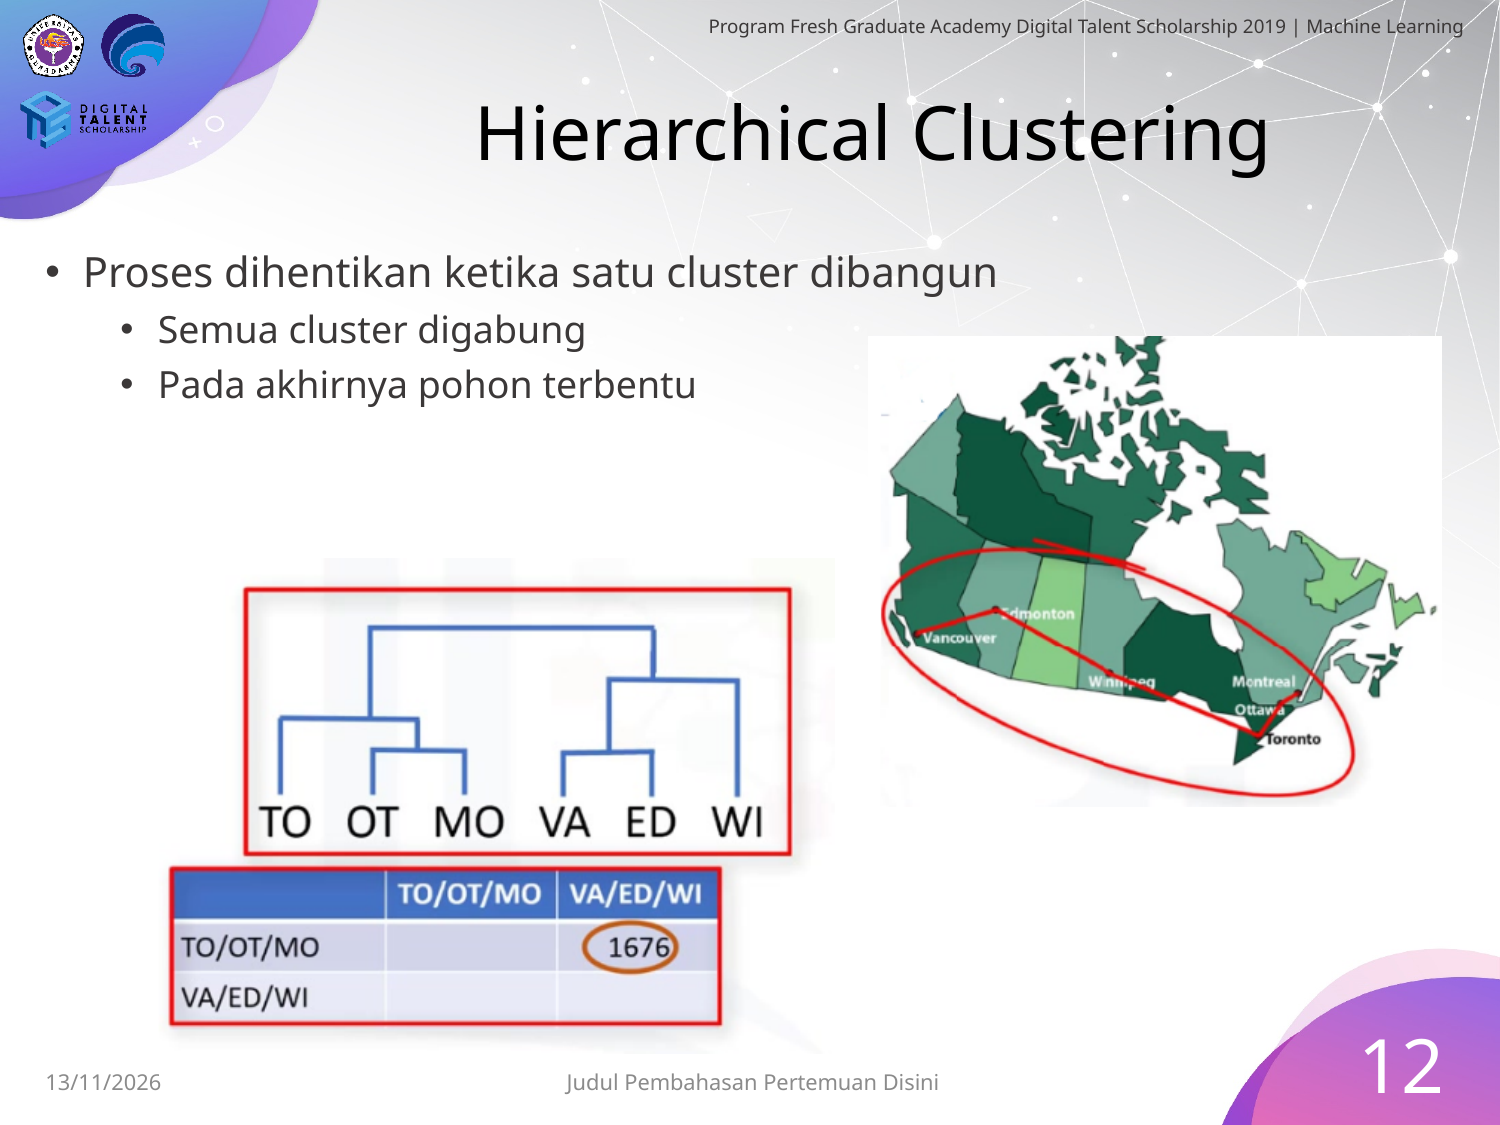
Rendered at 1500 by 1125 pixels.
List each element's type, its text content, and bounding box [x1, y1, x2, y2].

slide_number 12 [1327, 1025, 1477, 1115]
title Hierarchical Clustering [271, 66, 1477, 207]
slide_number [30, 1053, 272, 1114]
footer Judul Pembahasan Pertemuan Disini [386, 1053, 1121, 1114]
picture [0, 0, 1500, 1125]
list Proses dihentikan ketika satu cluster dibangun Semua cluster digabung Pada akhirnya pohon terbentu [30, 238, 1477, 1014]
